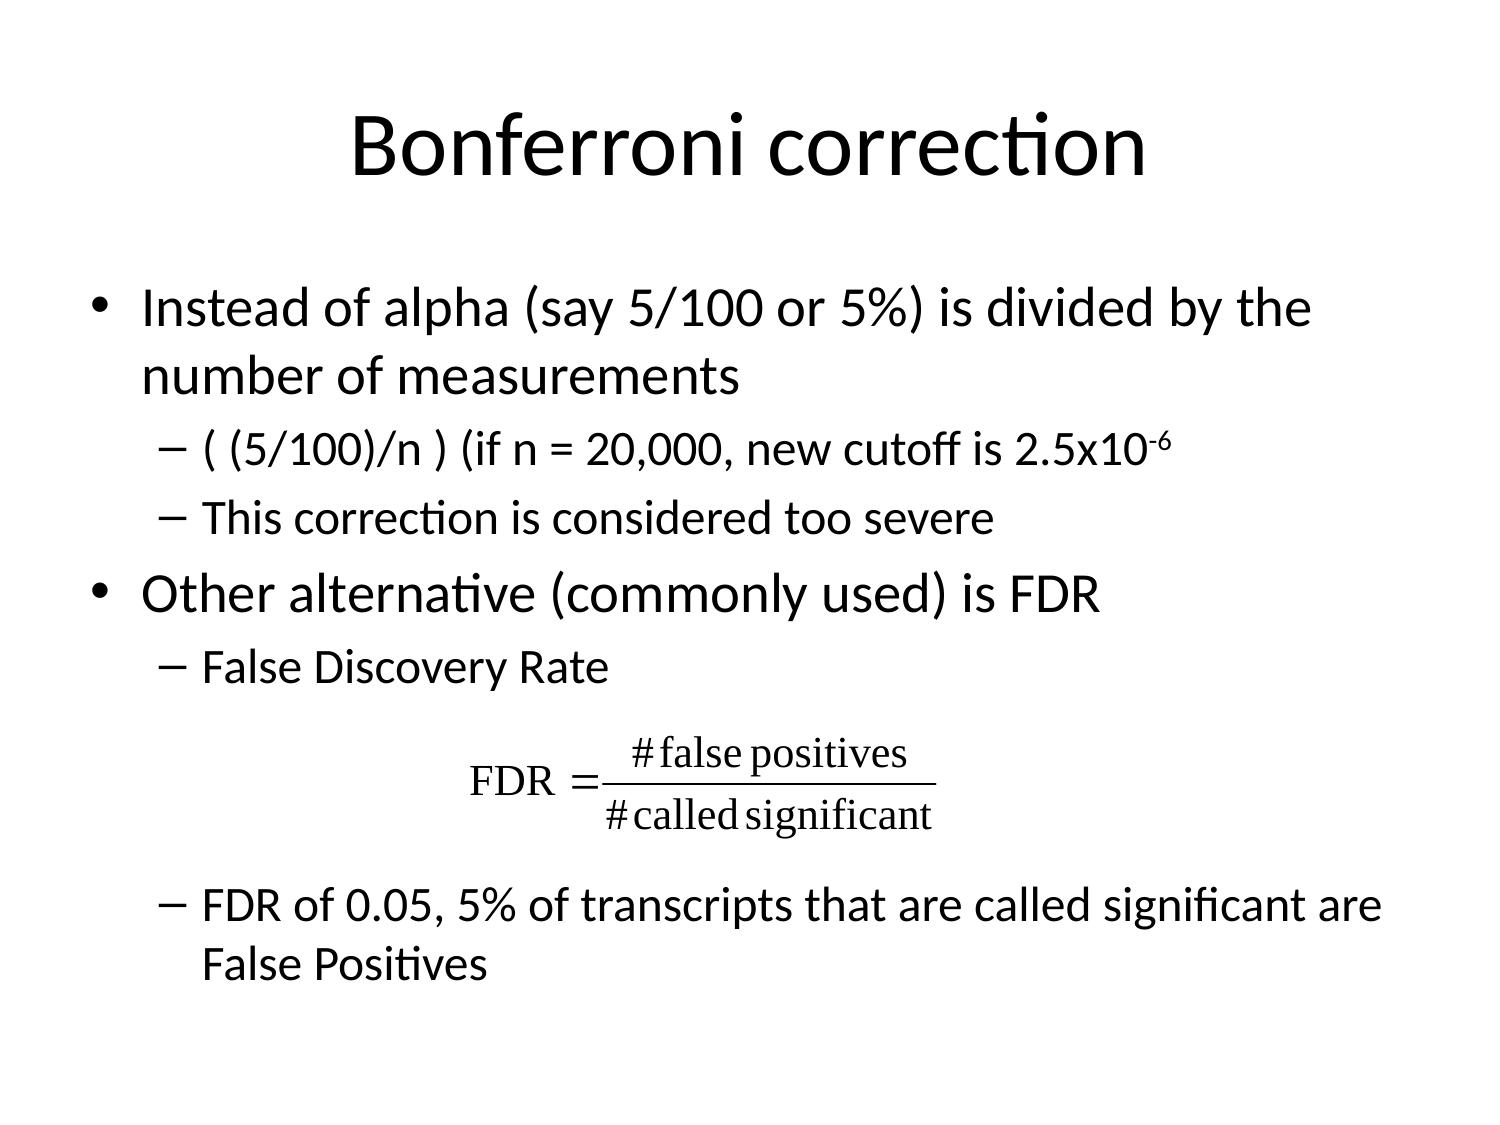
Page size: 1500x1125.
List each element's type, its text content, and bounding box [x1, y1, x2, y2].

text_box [462, 724, 947, 848]
title Bonferroni correction [75, 45, 1425, 233]
list Instead of alpha (say 5/100 or 5%) is divided by the number of measurements ( (5/100)/n ) (if n = 20,000, new cutoff is 2.5x10-6 This correction is considered too severe Other alternative (commonly used) is FDR False Discovery Rate FDR of 0.05, 5% of transcripts that are called significant are False Positives [75, 262, 1425, 1005]
